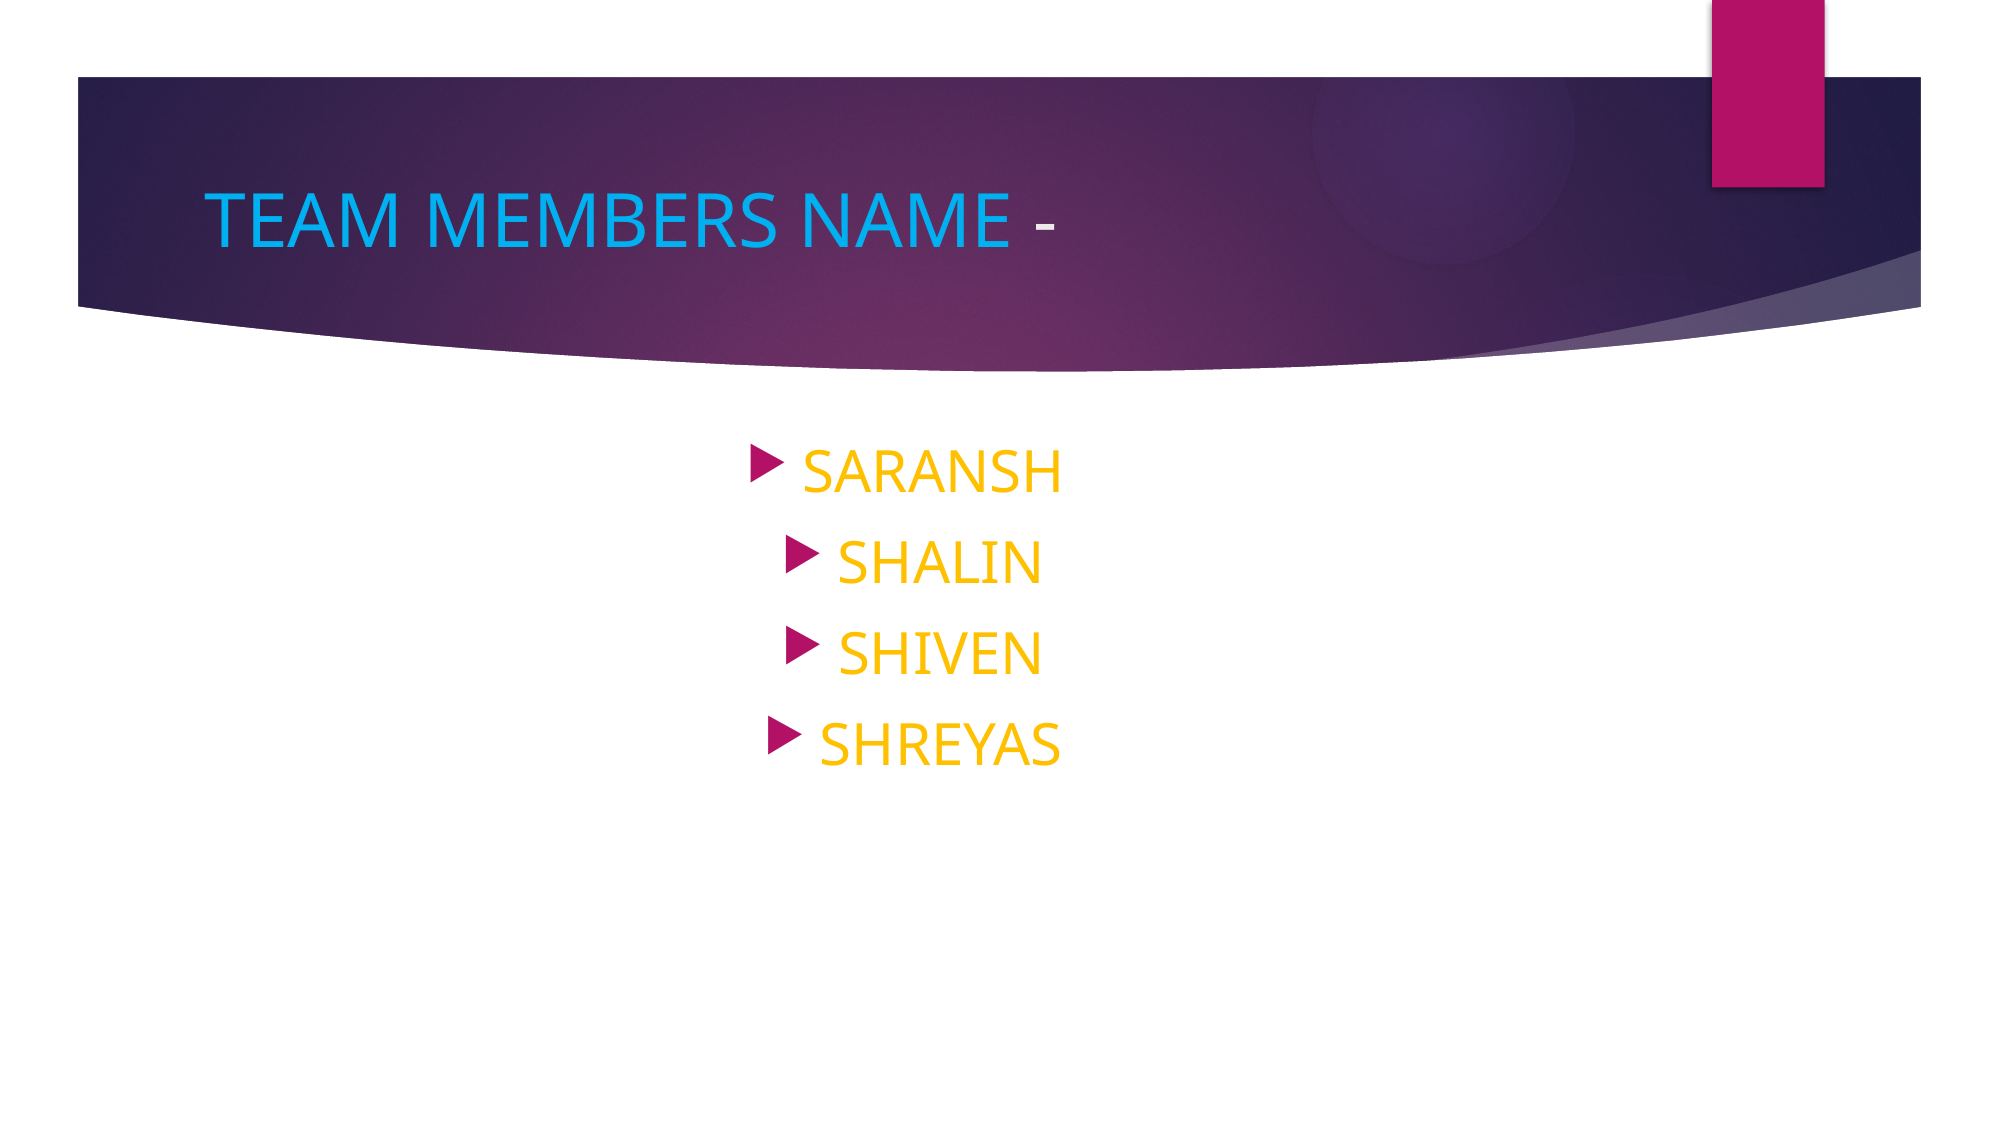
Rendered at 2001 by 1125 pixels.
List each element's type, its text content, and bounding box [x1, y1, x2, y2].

list SARANSH SHALIN SHIVEN SHREYAS [189, 427, 1638, 988]
title TEAM MEMBERS NAME - [189, 159, 1627, 276]
